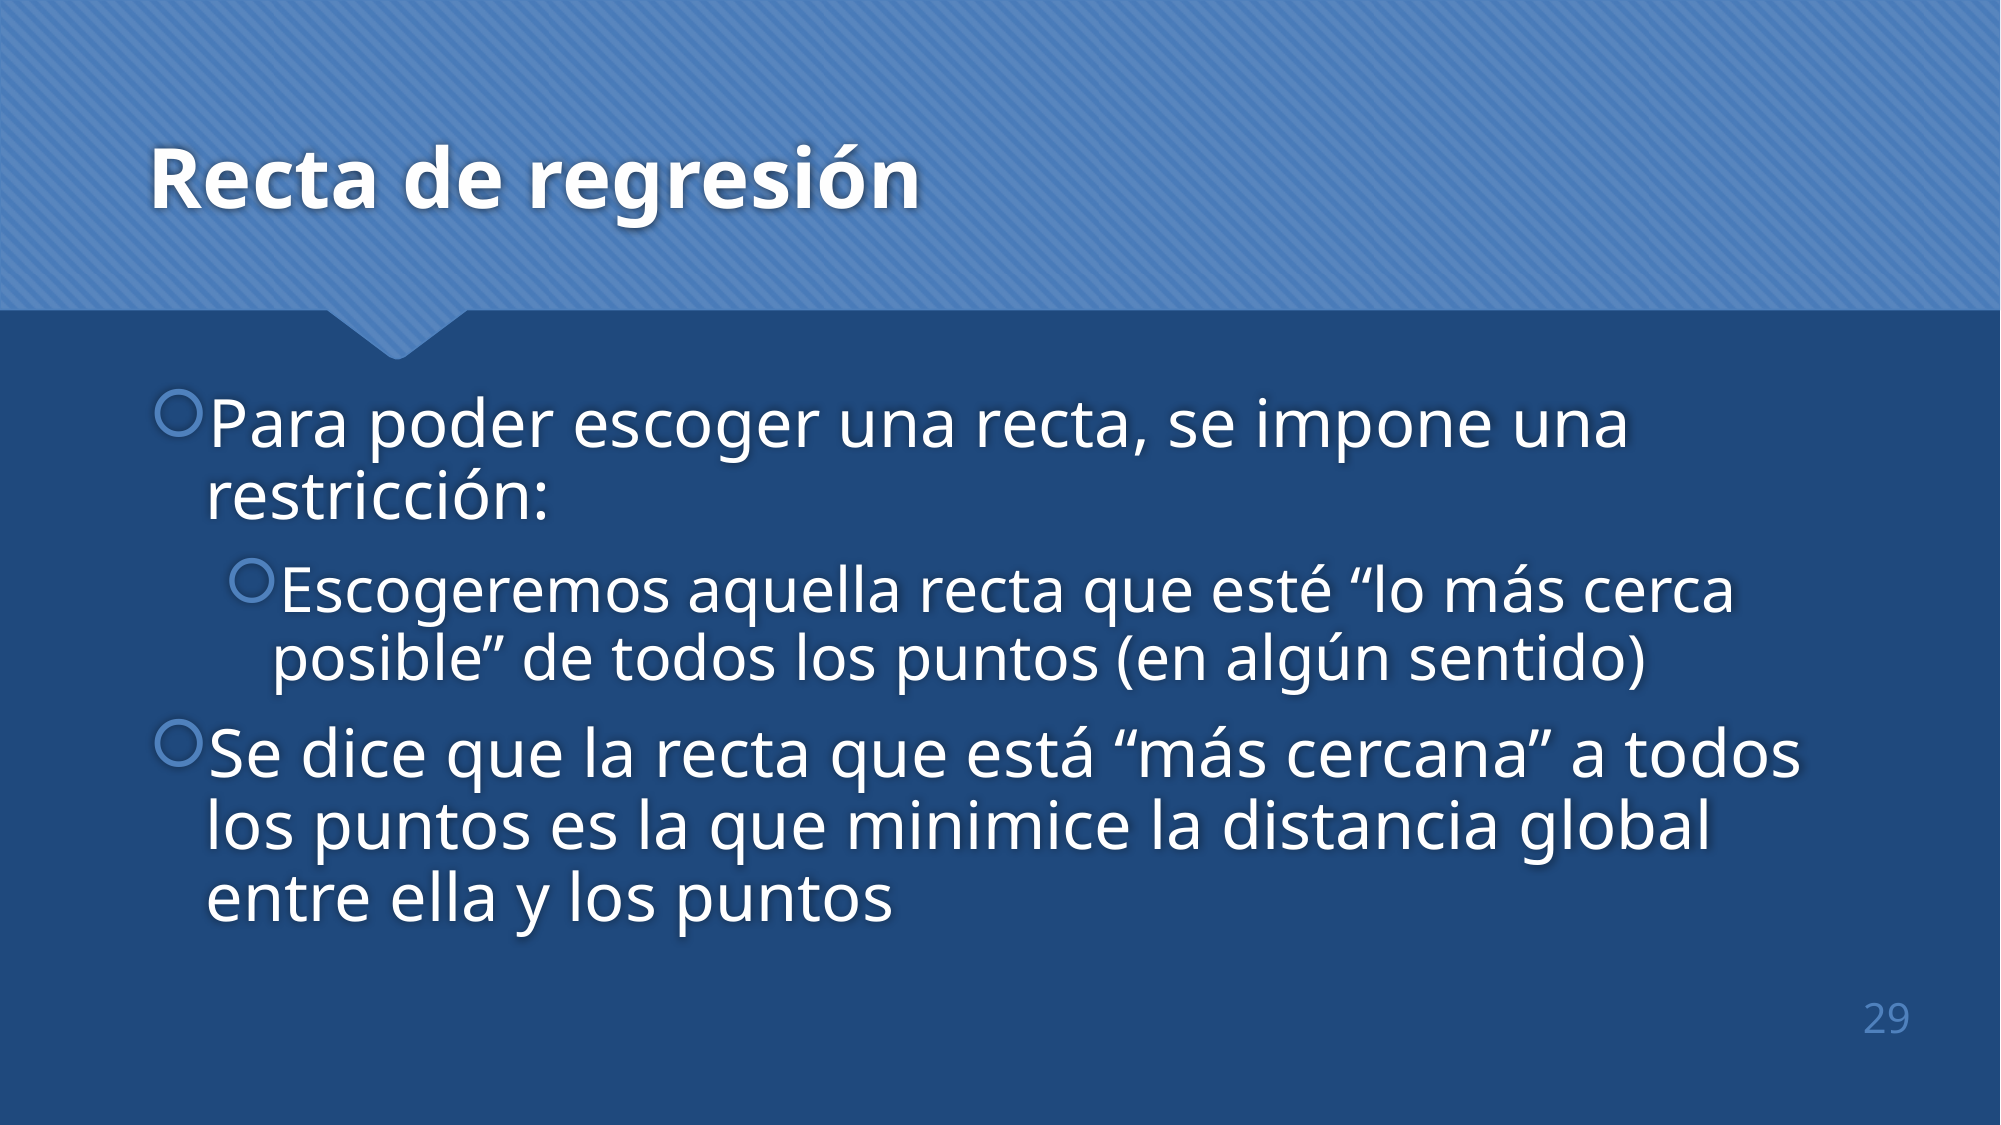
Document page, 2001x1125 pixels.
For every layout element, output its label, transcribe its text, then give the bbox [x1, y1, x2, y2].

title Recta de regresión [132, 73, 1868, 233]
slide_number 29 [1751, 970, 1926, 1051]
list Para poder escoger una recta, se impone una restricción: Escogeremos aquella recta que esté “lo más cerca posible” de todos los puntos (en algún sentido) Se dice que la recta que está “más cercana” a todos los puntos es la que minimice la distancia global entre ella y los puntos [134, 364, 1866, 962]
